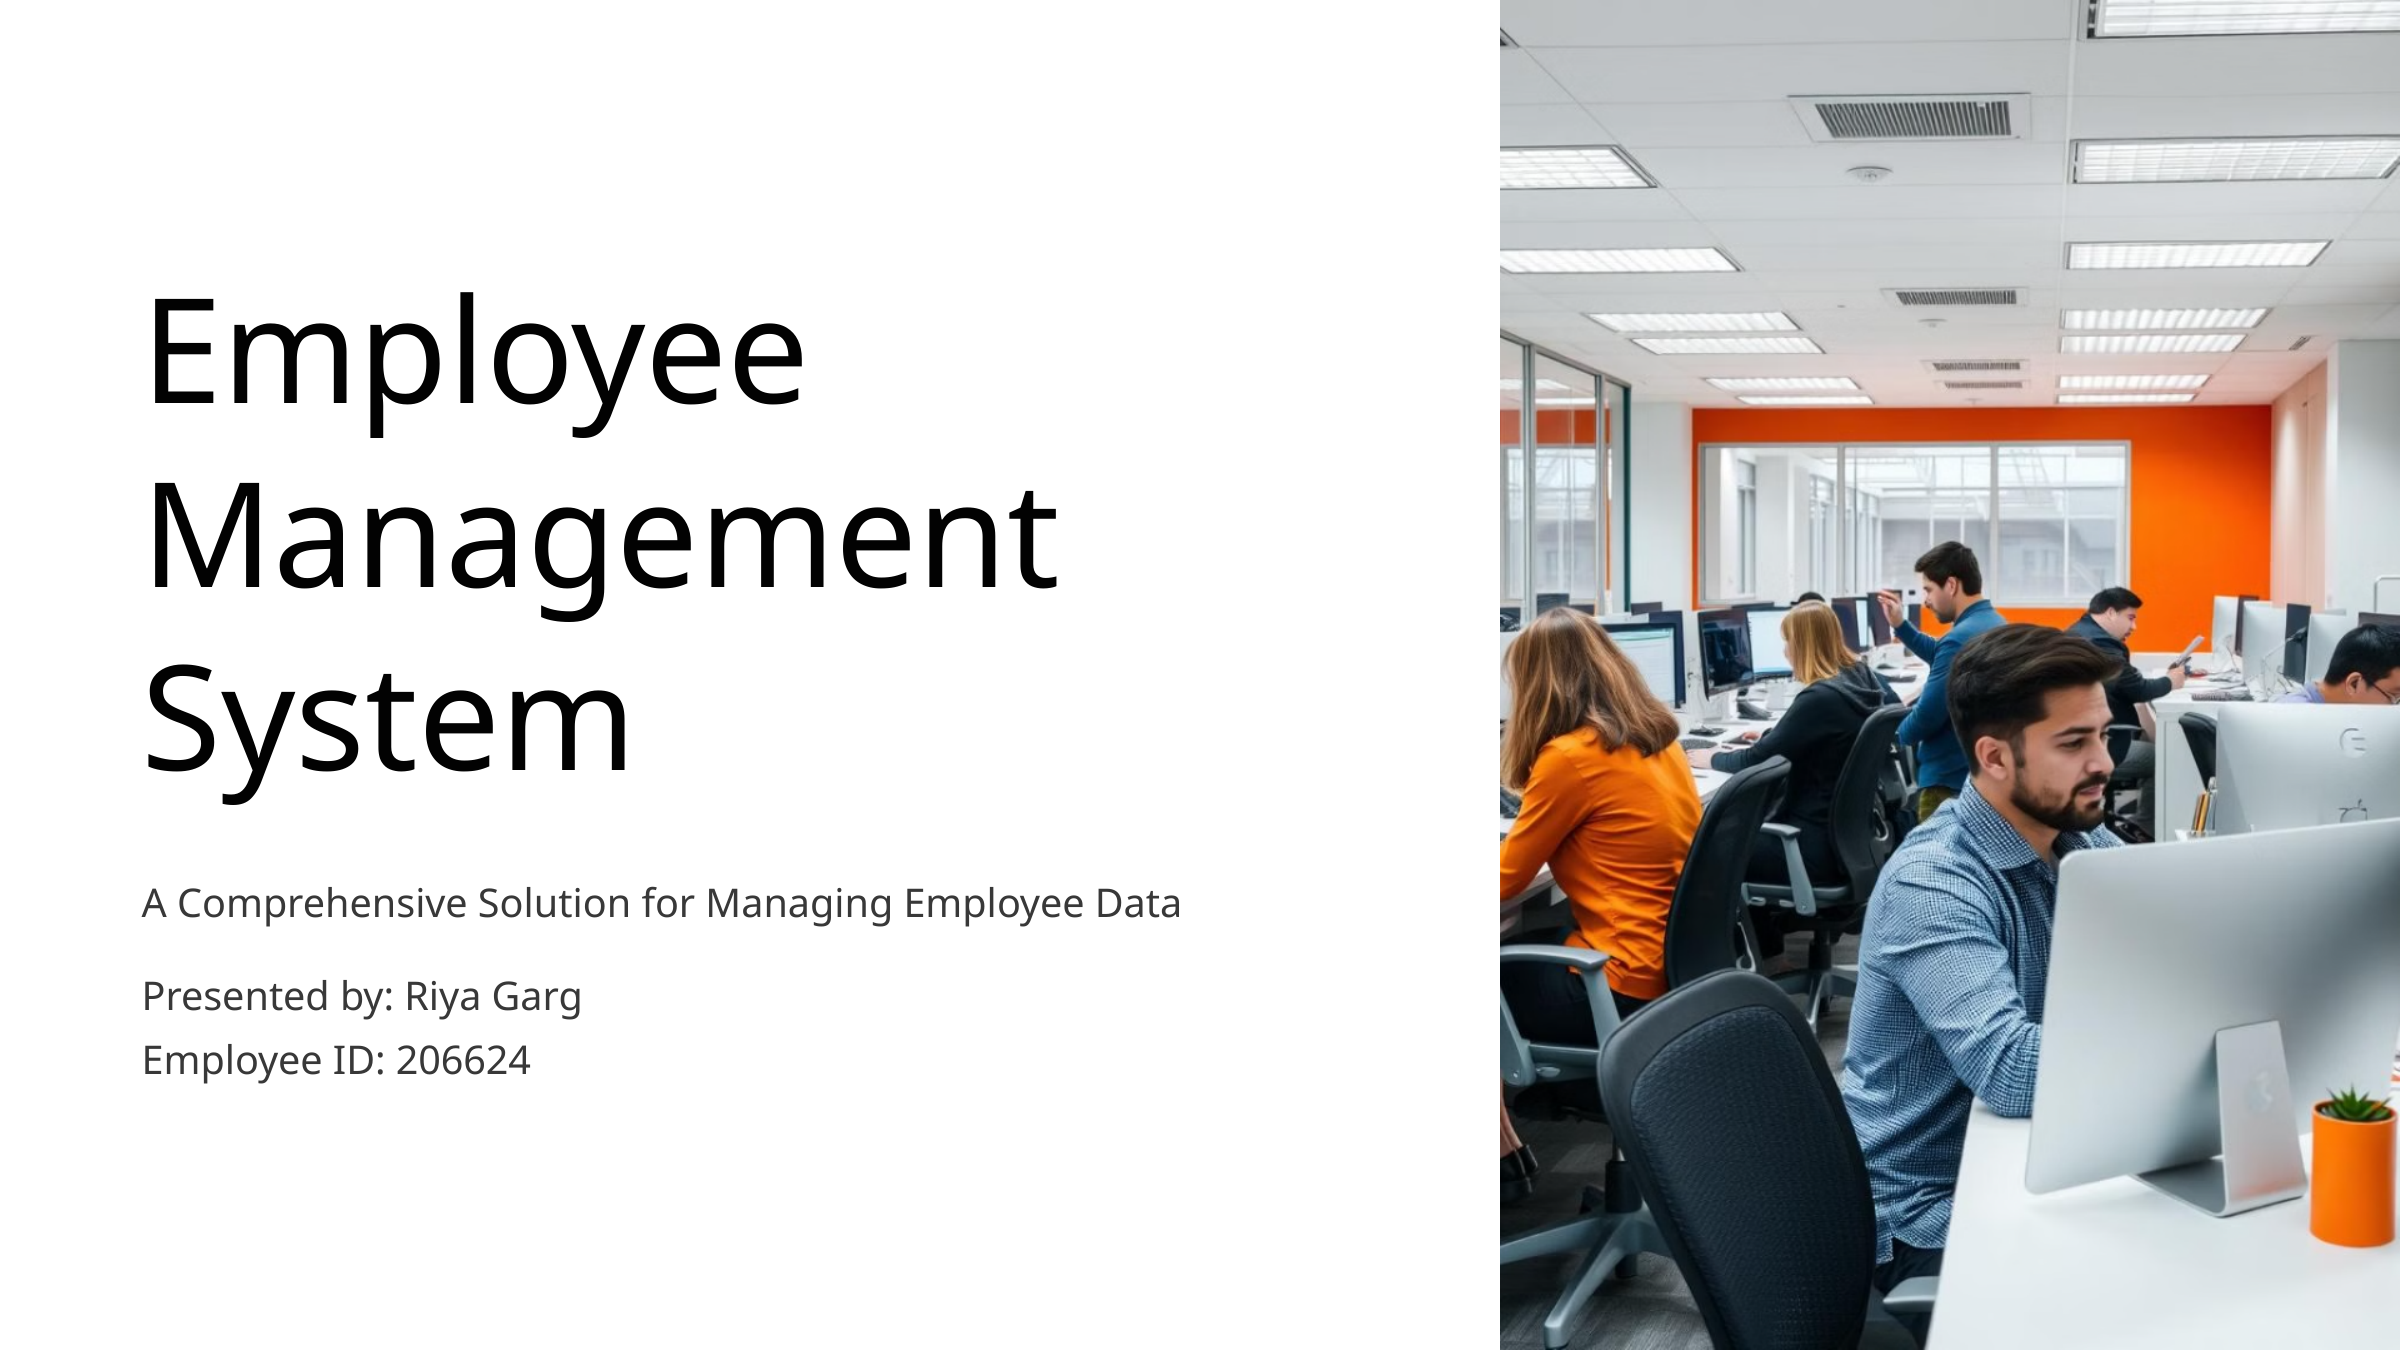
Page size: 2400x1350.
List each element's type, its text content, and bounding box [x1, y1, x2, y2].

text_box Employee Management System [141, 249, 1359, 800]
text_box A Comprehensive Solution for Managing Employee Data [141, 860, 1359, 926]
text_box Presented by: Riya Garg Employee ID: 206624 [141, 970, 1359, 1101]
picture [1499, 0, 2400, 1350]
